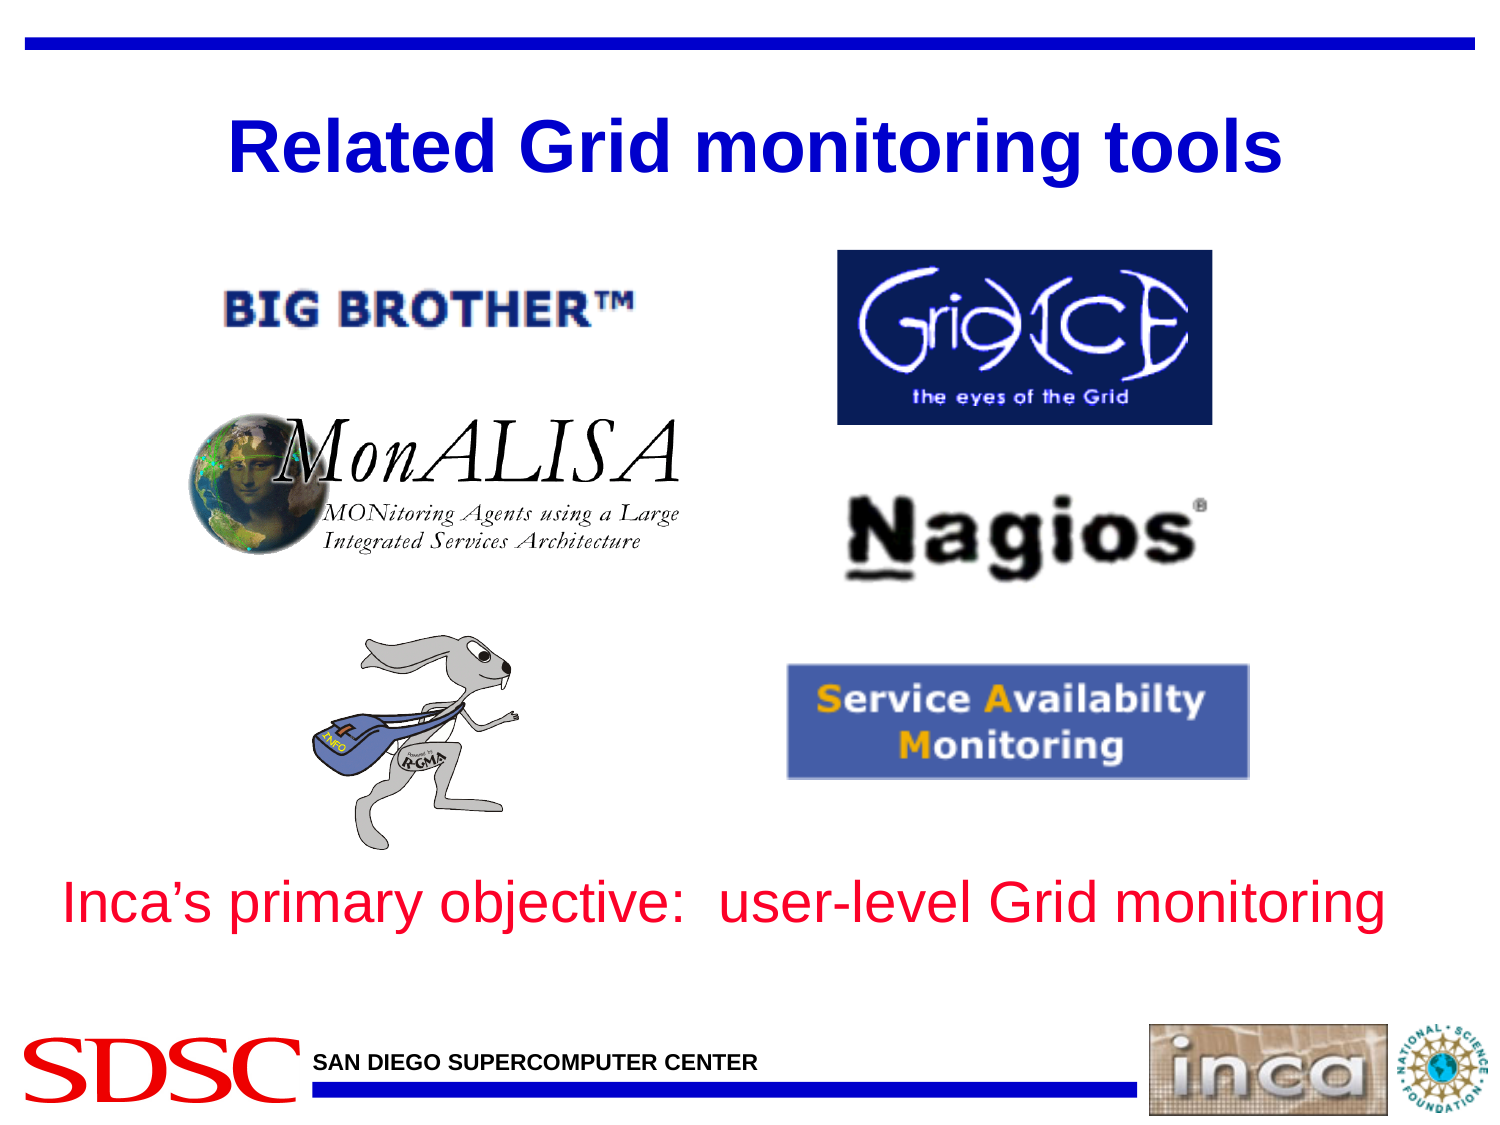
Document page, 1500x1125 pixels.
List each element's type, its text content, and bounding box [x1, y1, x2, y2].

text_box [837, 249, 1213, 426]
picture [1397, 1024, 1488, 1113]
list Inca’s primary objective: user-level Grid monitoring [0, 861, 1451, 1013]
title Related Grid monitoring tools [61, 61, 1451, 234]
picture [785, 662, 1251, 780]
picture [187, 412, 682, 556]
picture [839, 487, 1213, 588]
picture [24, 1037, 300, 1103]
picture [1149, 1024, 1388, 1116]
picture [199, 249, 651, 360]
picture [312, 634, 520, 851]
